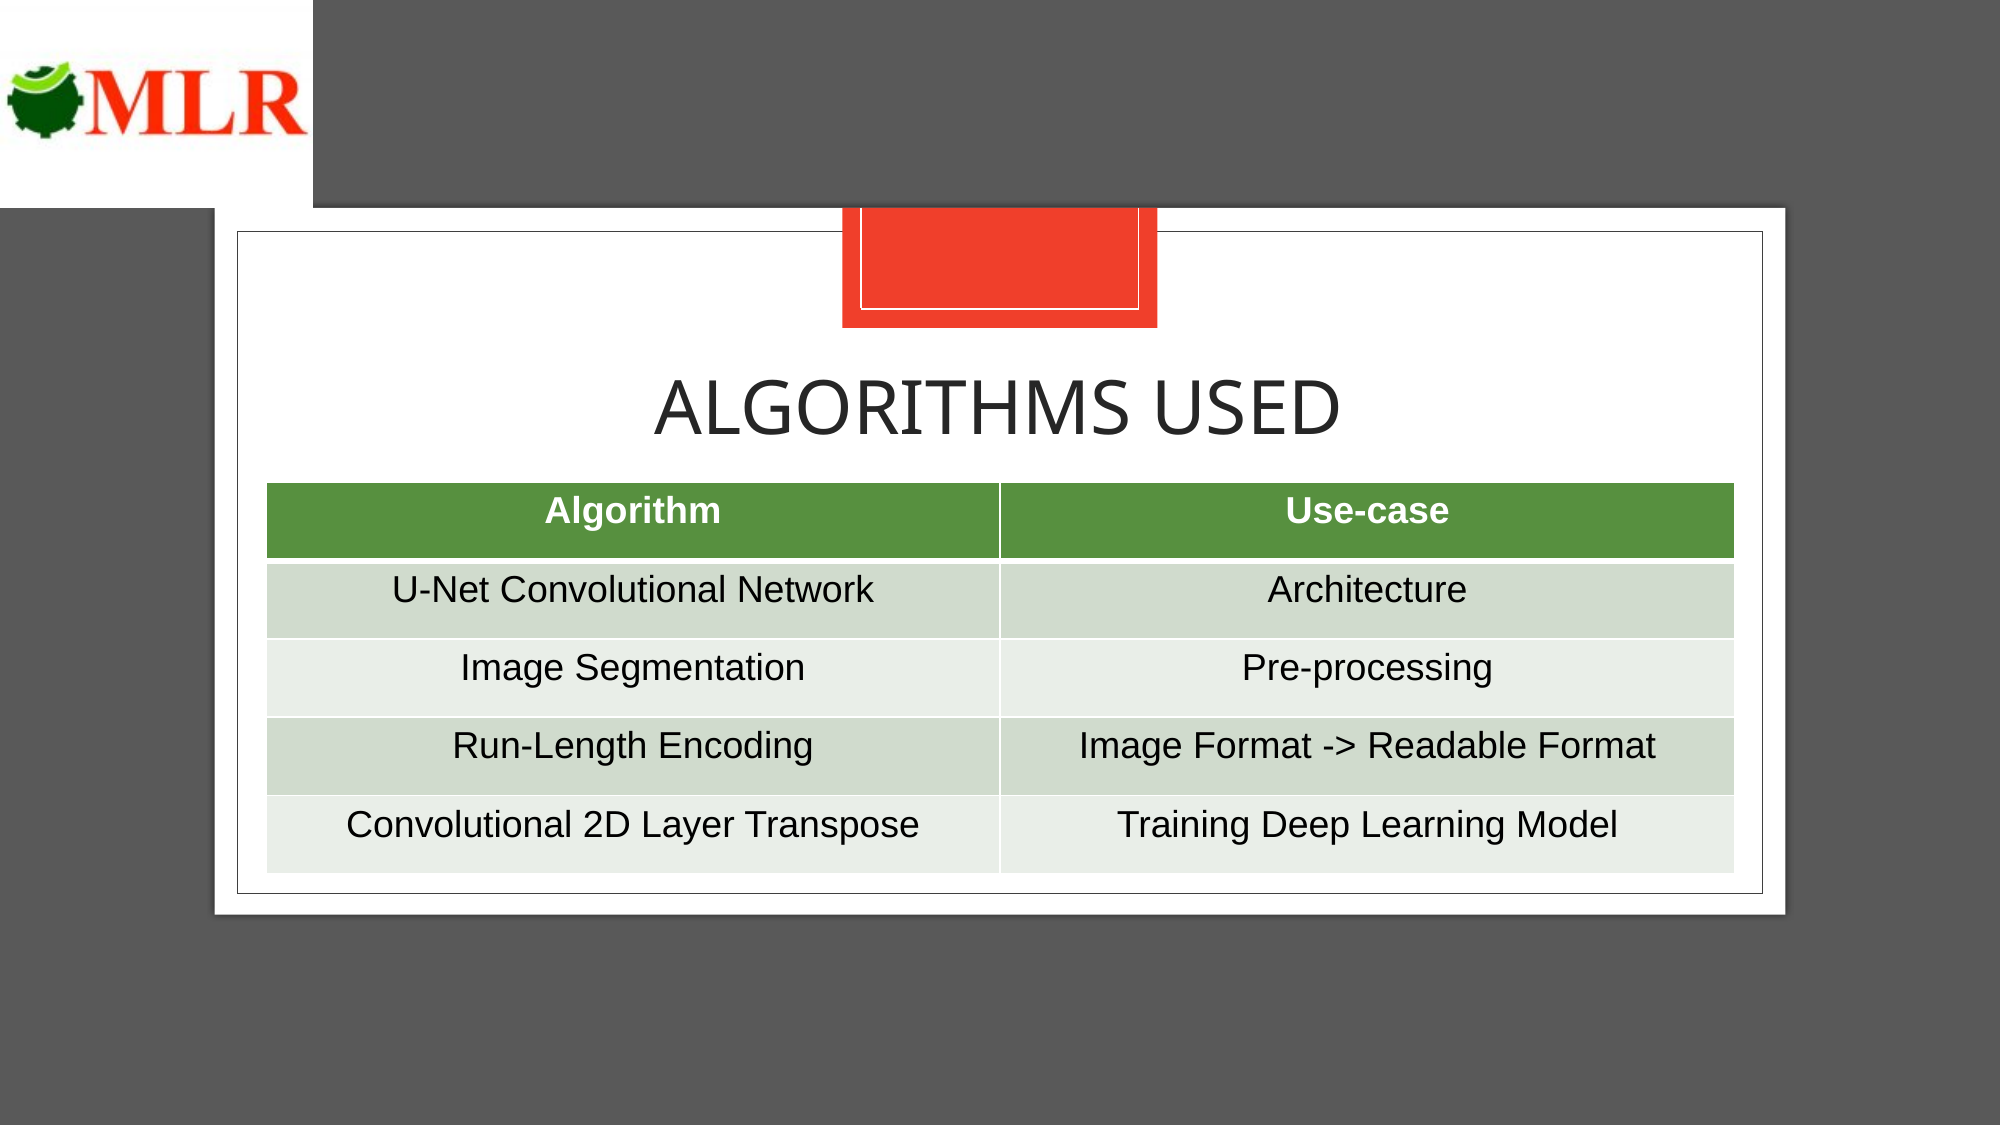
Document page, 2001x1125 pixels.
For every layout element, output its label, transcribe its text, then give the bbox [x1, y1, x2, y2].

table_cell U-Net Convolutional Network [267, 564, 999, 638]
table_header Algorithm [267, 483, 999, 558]
table_cell Pre-processing [1001, 640, 1734, 716]
table_cell Architecture [1001, 564, 1734, 638]
table_cell Run-Length Encoding [267, 718, 999, 795]
table_cell Convolutional 2D Layer Transpose [267, 796, 999, 873]
table_cell Image Segmentation [267, 640, 999, 716]
picture [0, 0, 313, 209]
title ALGORITHMS USED [266, 333, 1732, 482]
table_header Use-case [1001, 483, 1734, 558]
table_cell Training Deep Learning Model [1001, 796, 1734, 873]
table_cell Image Format -> Readable Format [1001, 718, 1734, 795]
